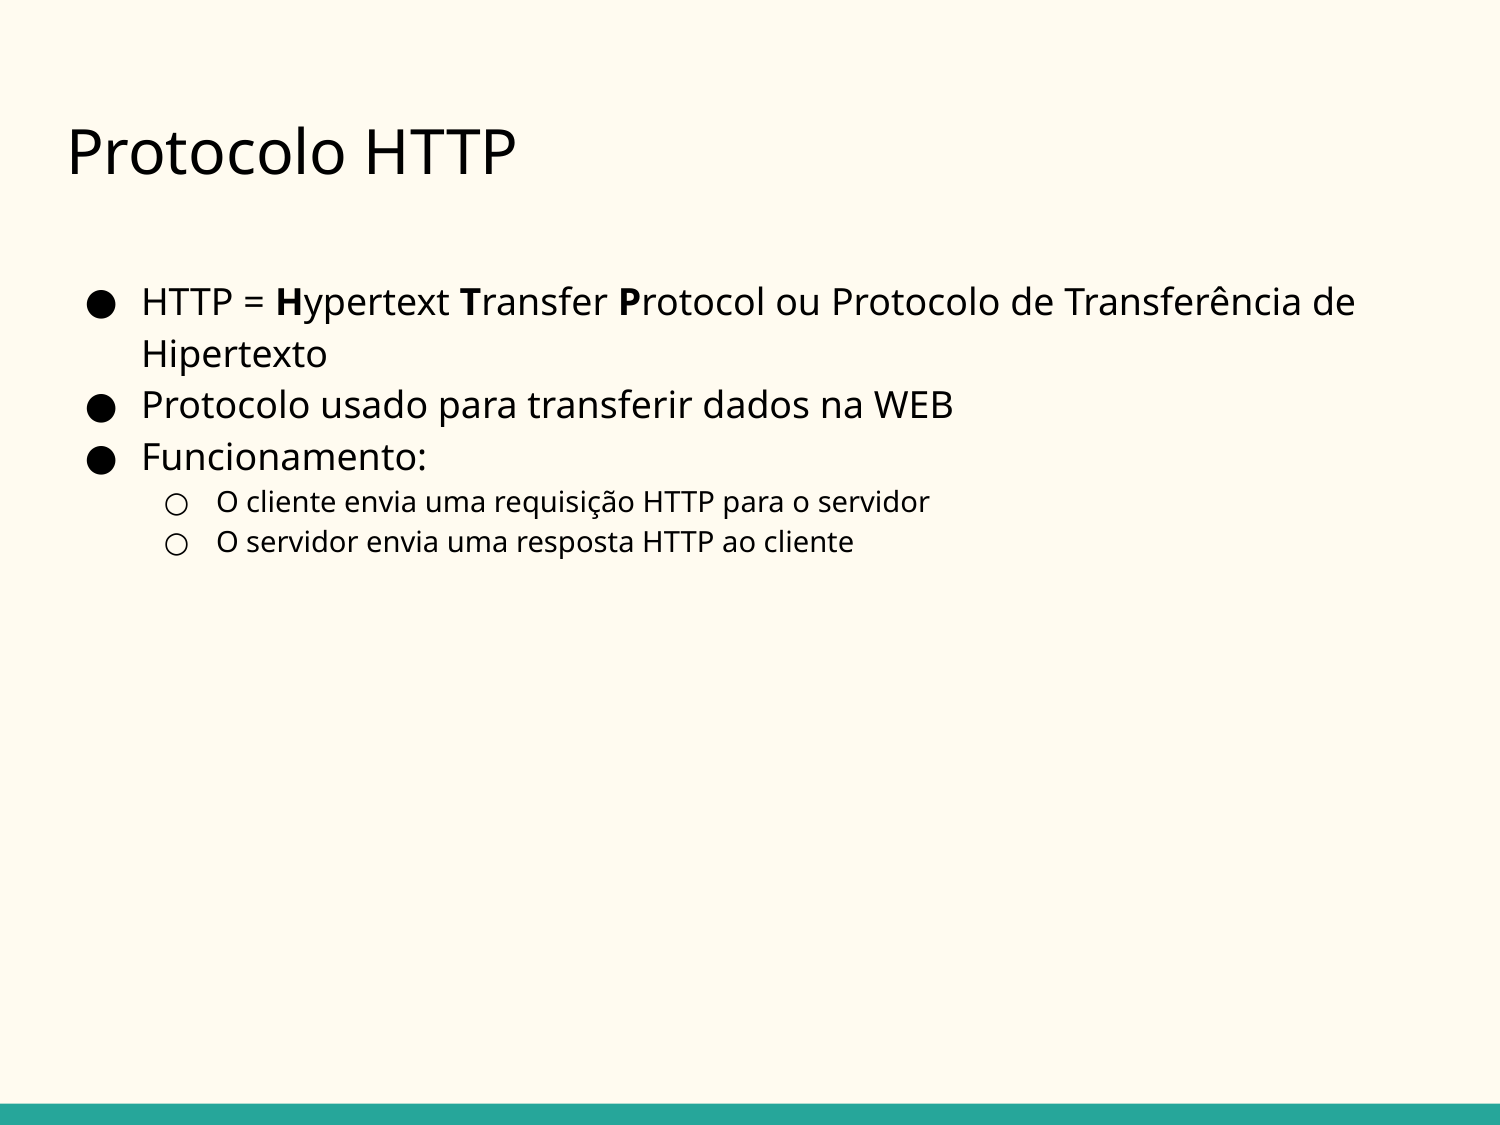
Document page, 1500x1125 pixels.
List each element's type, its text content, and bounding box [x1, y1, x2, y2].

list HTTP = Hypertext Transfer Protocol ou Protocolo de Transferência de Hipertexto Protocolo usado para transferir dados na WEB Funcionamento: O cliente envia uma requisição HTTP para o servidor O servidor envia uma resposta HTTP ao cliente [51, 256, 1449, 1000]
title Protocolo HTTP [51, 97, 1449, 232]
